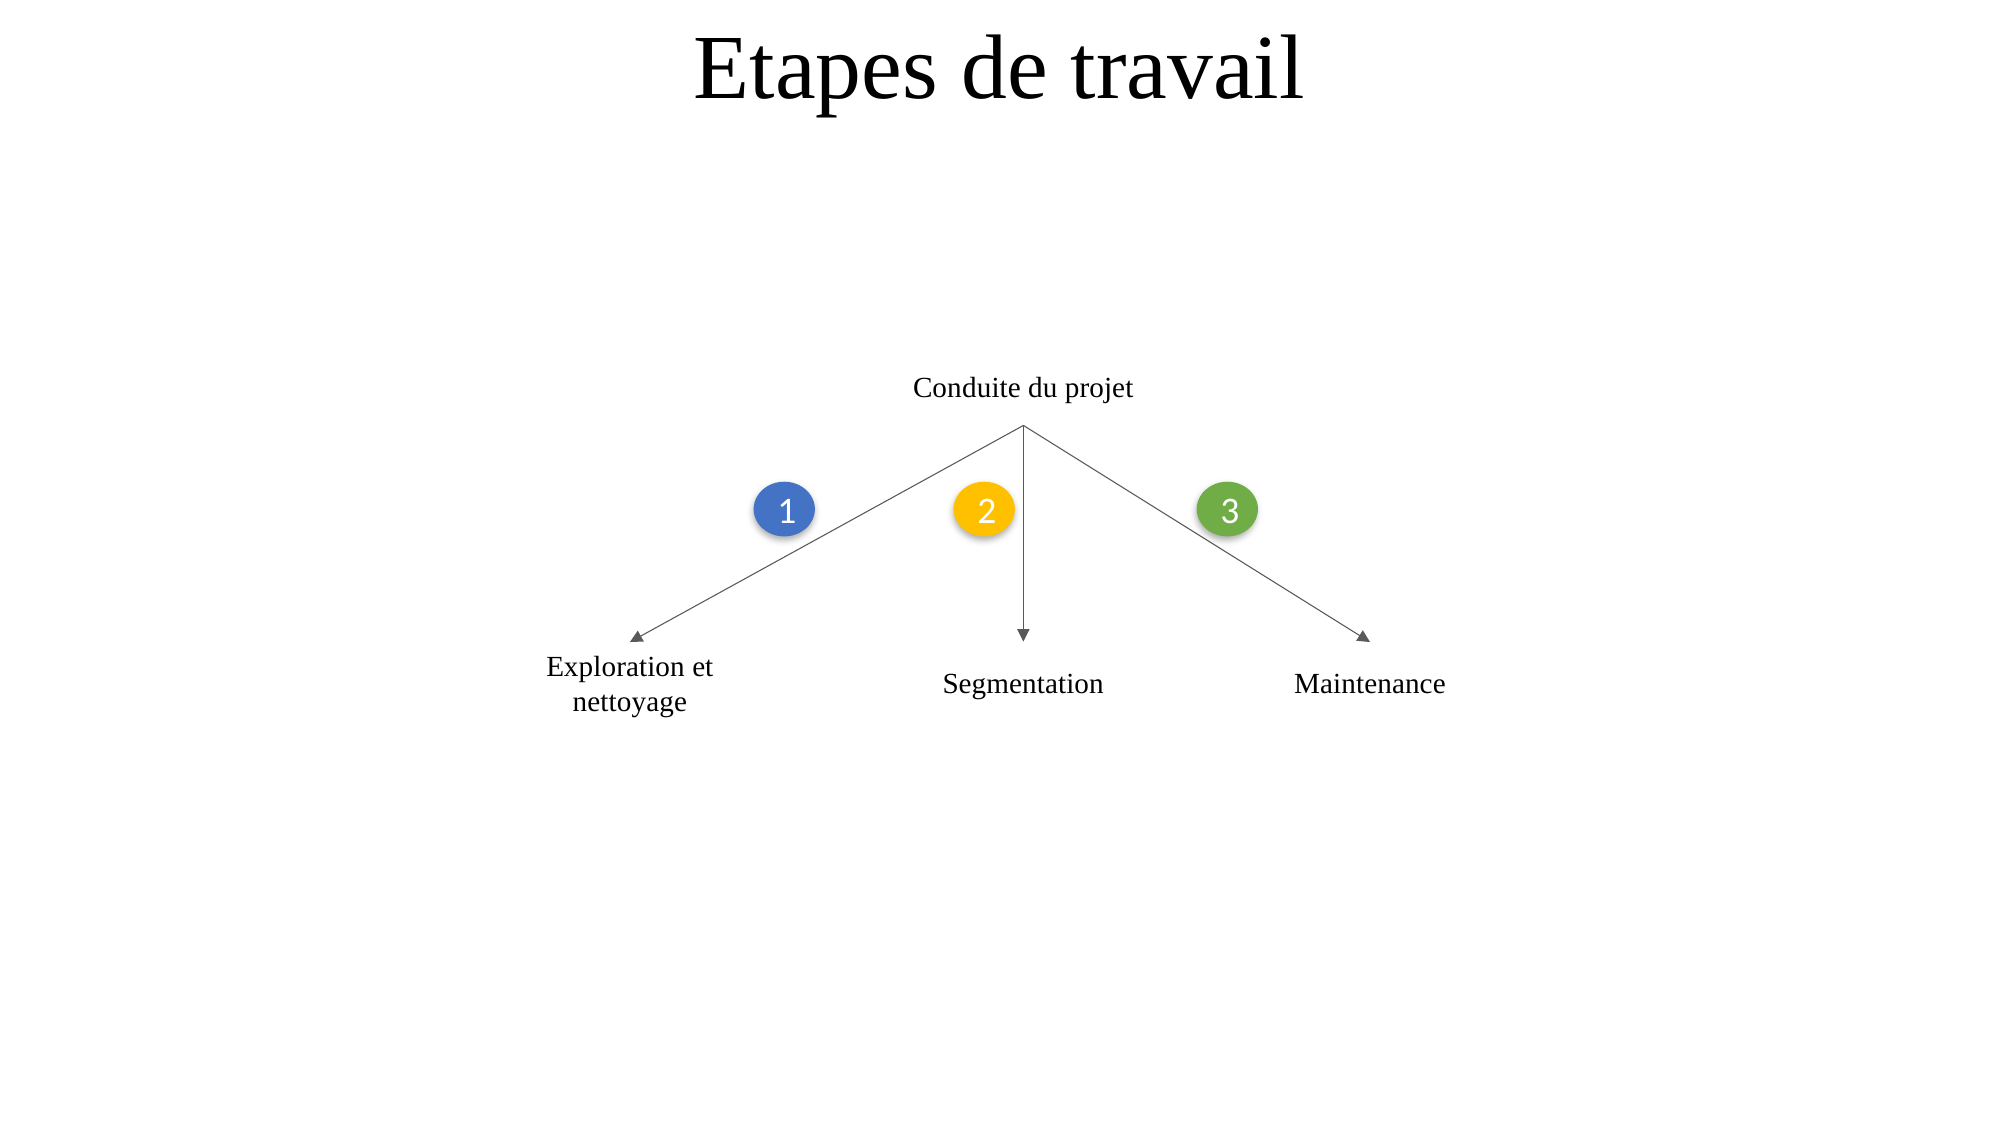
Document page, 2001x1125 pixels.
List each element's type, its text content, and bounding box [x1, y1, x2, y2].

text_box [629, 425, 1023, 643]
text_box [1023, 425, 1370, 643]
text_box Conduite du projet [888, 345, 1159, 425]
text_box Segmentation [912, 643, 1135, 722]
text_box Maintenance [1258, 641, 1482, 723]
title Etapes de travail [0, 0, 2000, 139]
text_box Exploration et nettoyage [518, 641, 742, 723]
